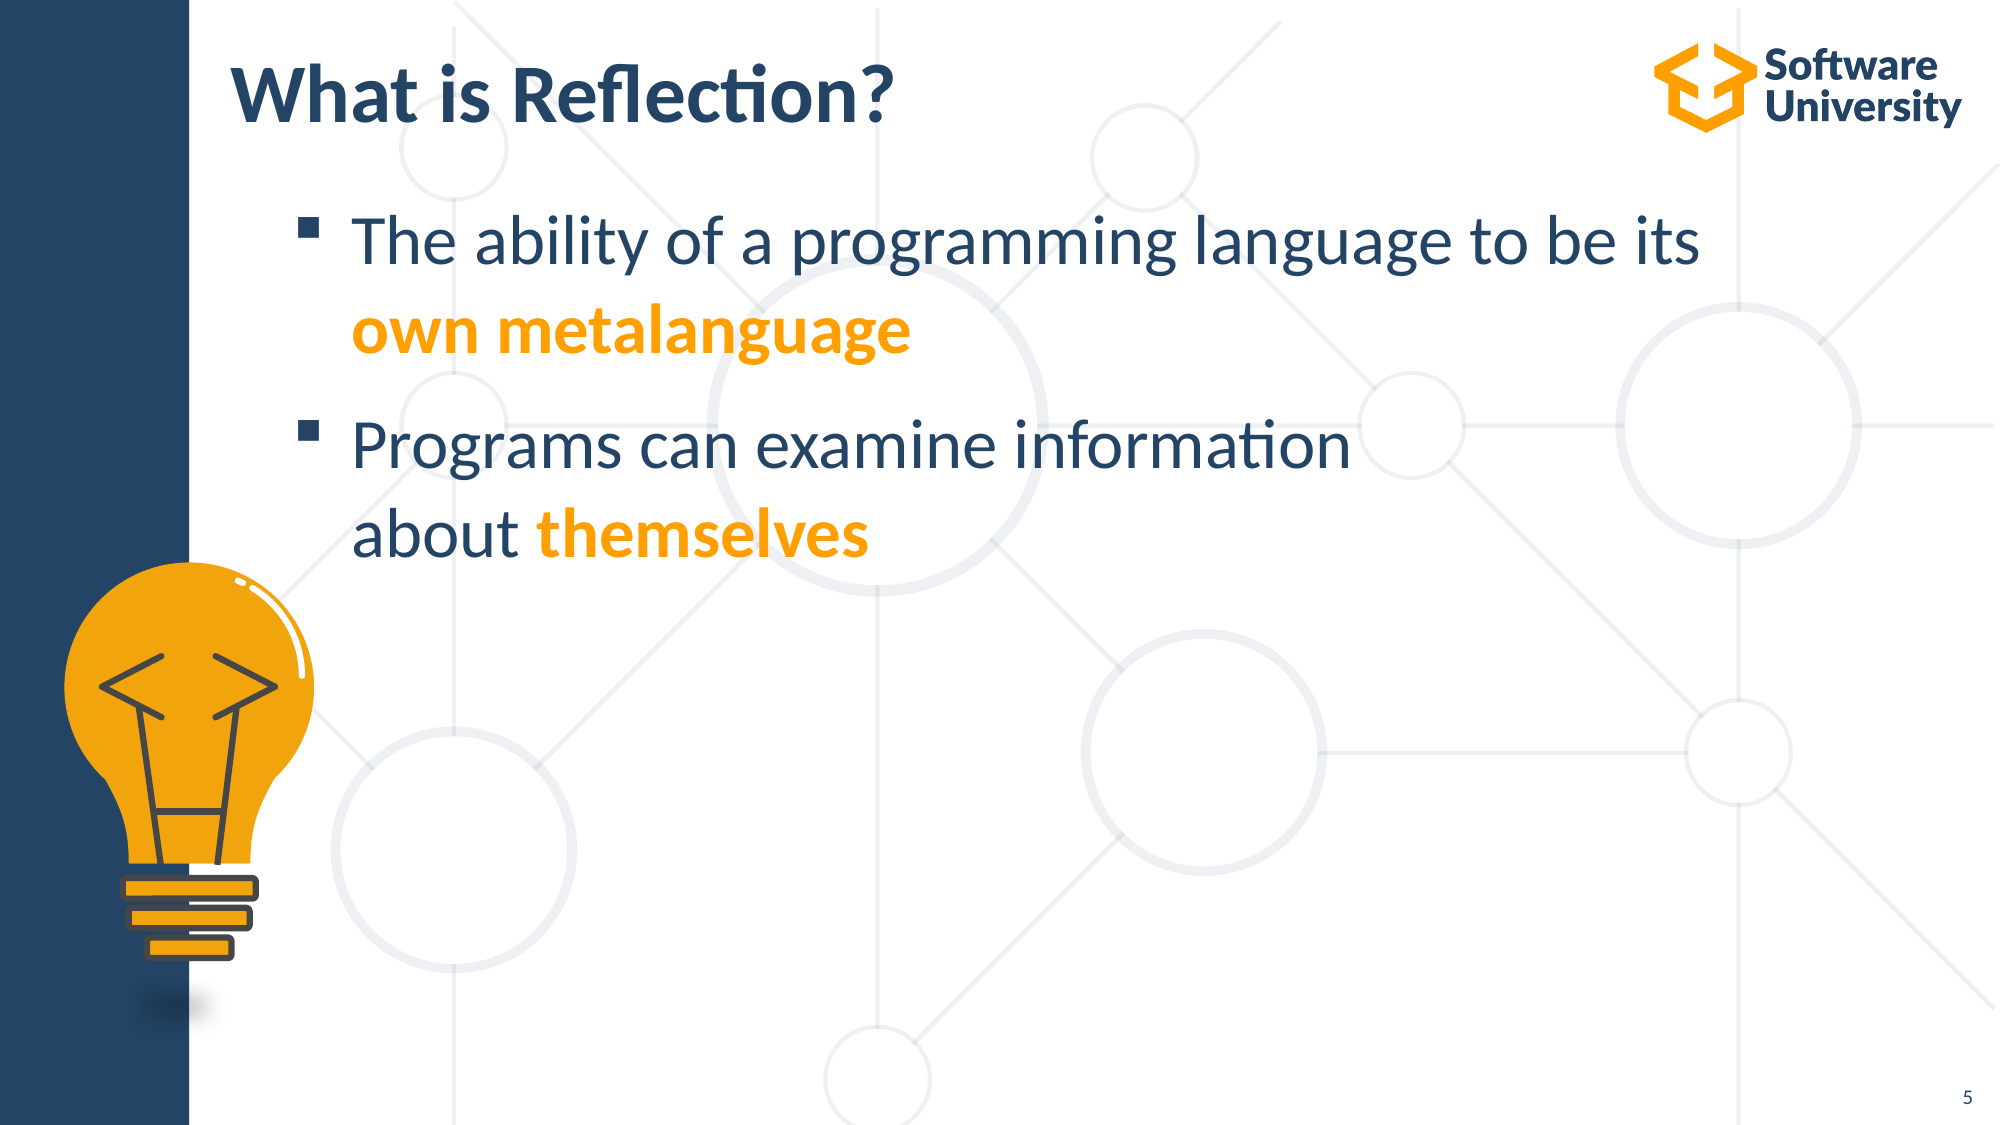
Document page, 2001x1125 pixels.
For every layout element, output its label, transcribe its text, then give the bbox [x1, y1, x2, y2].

picture [1641, 31, 1973, 145]
title What is Reflection? [212, 16, 1628, 162]
list The ability of a programming language to be its own metalanguage Programs can examine information about themselves [274, 183, 1968, 1094]
text_box 5 [1927, 1067, 1989, 1117]
